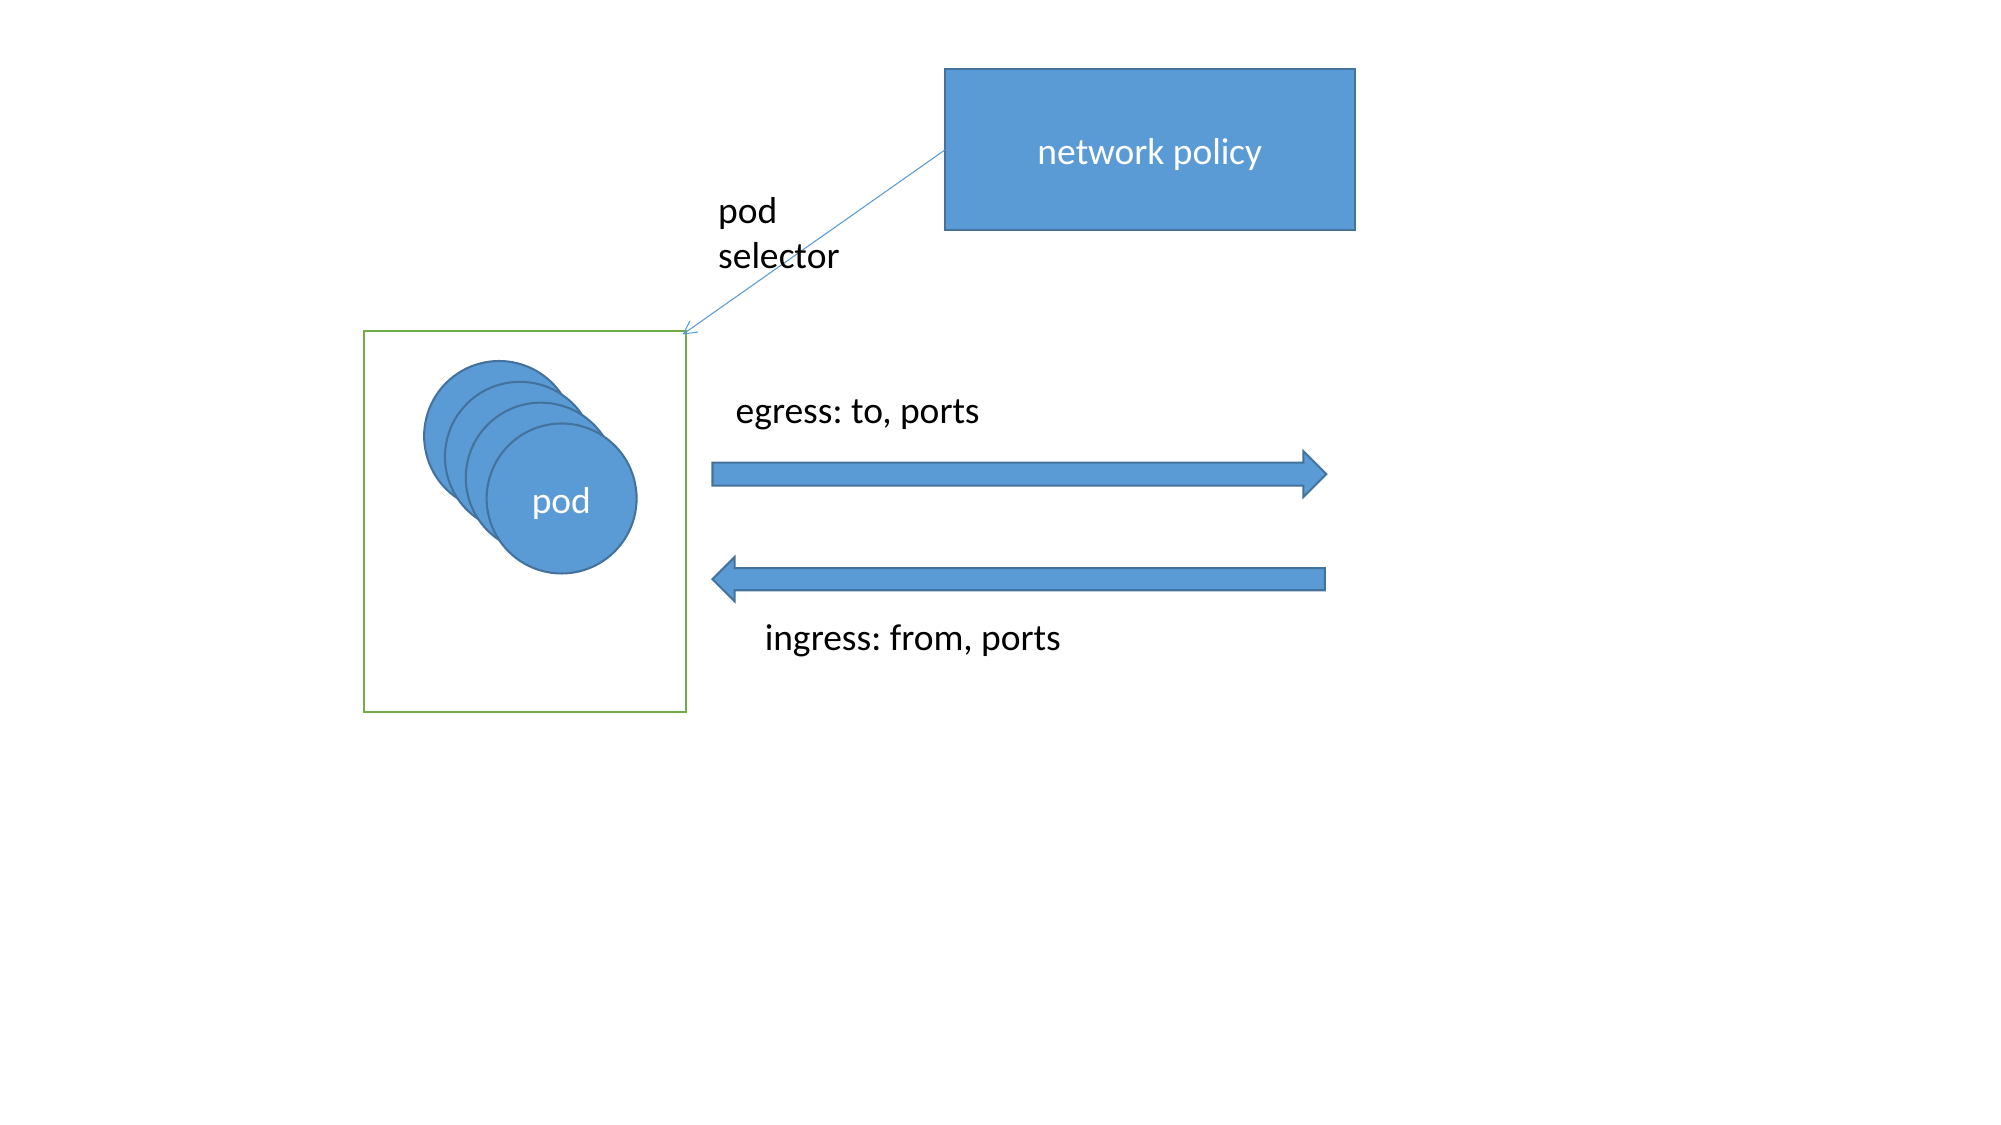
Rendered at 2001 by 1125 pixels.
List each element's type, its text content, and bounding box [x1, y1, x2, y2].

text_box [682, 149, 945, 335]
text_box pod [485, 422, 638, 575]
text_box [363, 330, 687, 713]
text_box [464, 401, 603, 540]
text_box ingress: from, ports [749, 605, 1282, 666]
text_box network policy [944, 68, 1356, 231]
text_box [423, 359, 562, 499]
text_box egress: to, ports [720, 379, 1280, 439]
text_box [710, 554, 1326, 604]
text_box [711, 448, 1328, 500]
text_box [443, 380, 583, 520]
